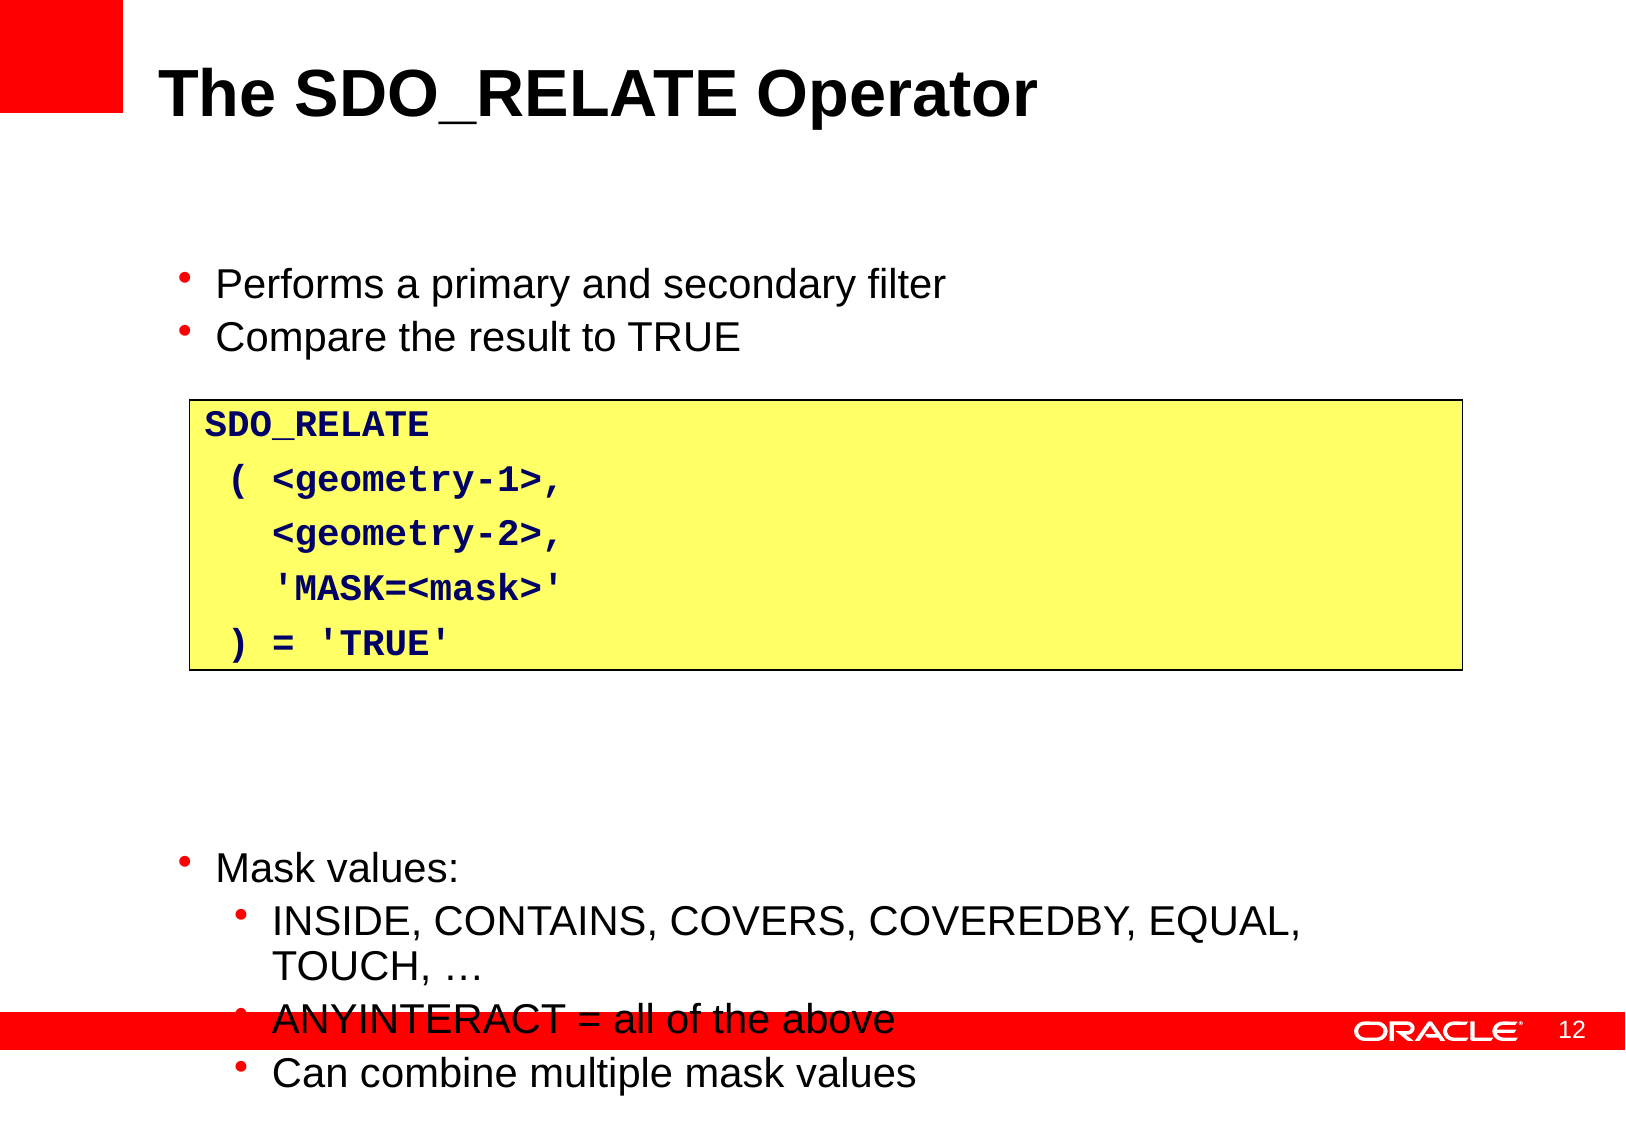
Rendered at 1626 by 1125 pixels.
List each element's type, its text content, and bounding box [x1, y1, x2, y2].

list Performs a primary and secondary filter Compare the result to TRUE Mask values: INSIDE, CONTAINS, COVERS, COVEREDBY, EQUAL, TOUCH, … ANYINTERACT = all of the above Can combine multiple mask values [121, 262, 1462, 976]
picture [0, 1012, 1625, 1050]
text_box SDO_RELATE ( <geometry-1>, <geometry-2>, 'MASK=<mask>' ) = 'TRUE' [189, 399, 1463, 670]
title The SDO_RELATE Operator [157, 49, 1506, 205]
picture [0, 0, 123, 113]
